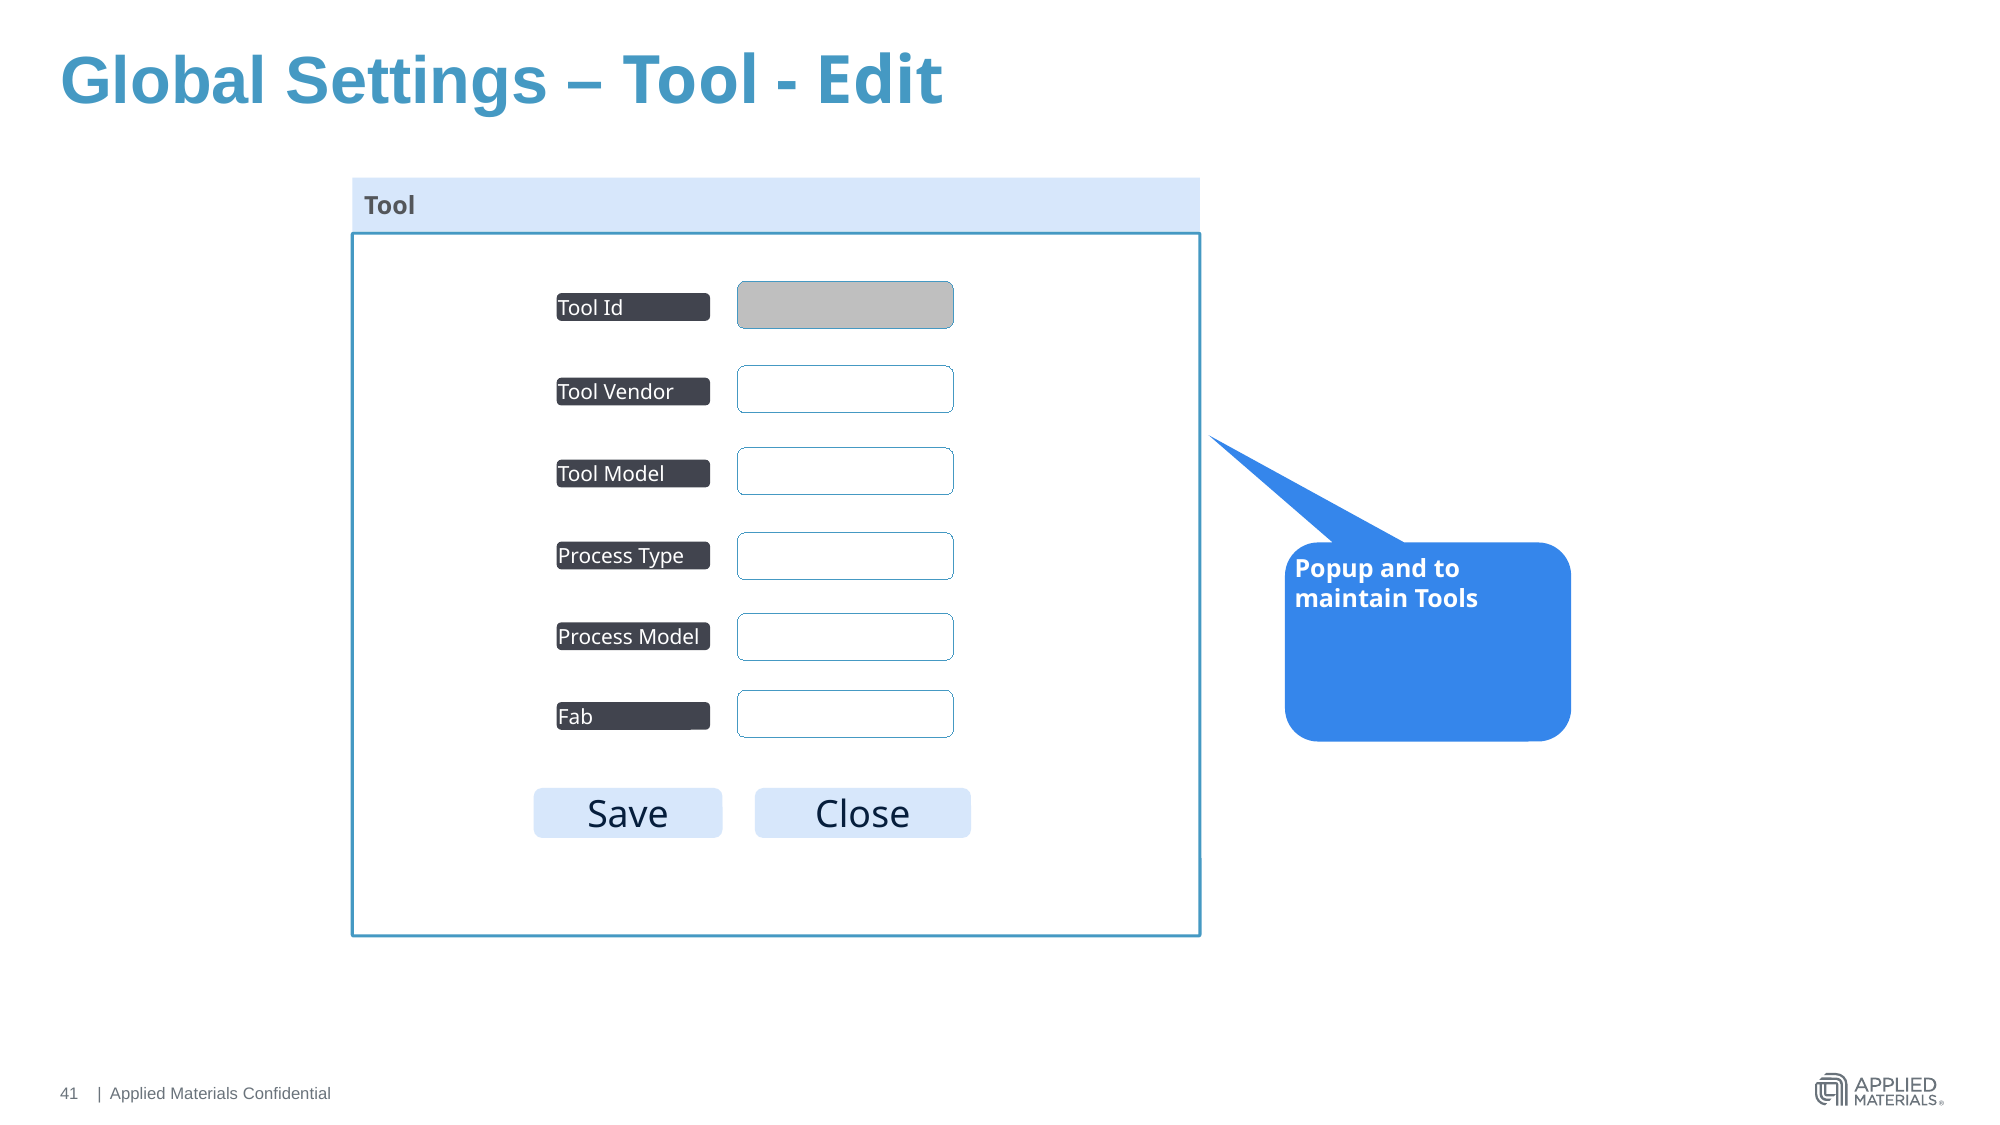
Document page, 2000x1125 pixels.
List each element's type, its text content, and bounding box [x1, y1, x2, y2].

text_box Tool Vendor [556, 377, 711, 406]
text_box [737, 690, 954, 738]
text_box Close [754, 787, 972, 838]
text_box Save [533, 787, 723, 838]
text_box [737, 281, 954, 329]
text_box Tool Id [556, 293, 711, 321]
text_box [737, 365, 954, 413]
slide_number 41 [45, 1078, 165, 1106]
text_box Process Type [556, 541, 711, 570]
text_box Tool [352, 177, 1200, 232]
text_box Tool Model [556, 459, 711, 488]
text_box Popup and to maintain Tools [1208, 435, 1572, 742]
title Global Settings – Tool - Edit [45, 29, 1925, 126]
text_box [737, 613, 954, 661]
text_box Process Model [556, 622, 711, 651]
text_box Fab [556, 702, 711, 730]
text_box [737, 447, 954, 495]
text_box [352, 233, 1200, 936]
text_box [737, 532, 954, 580]
